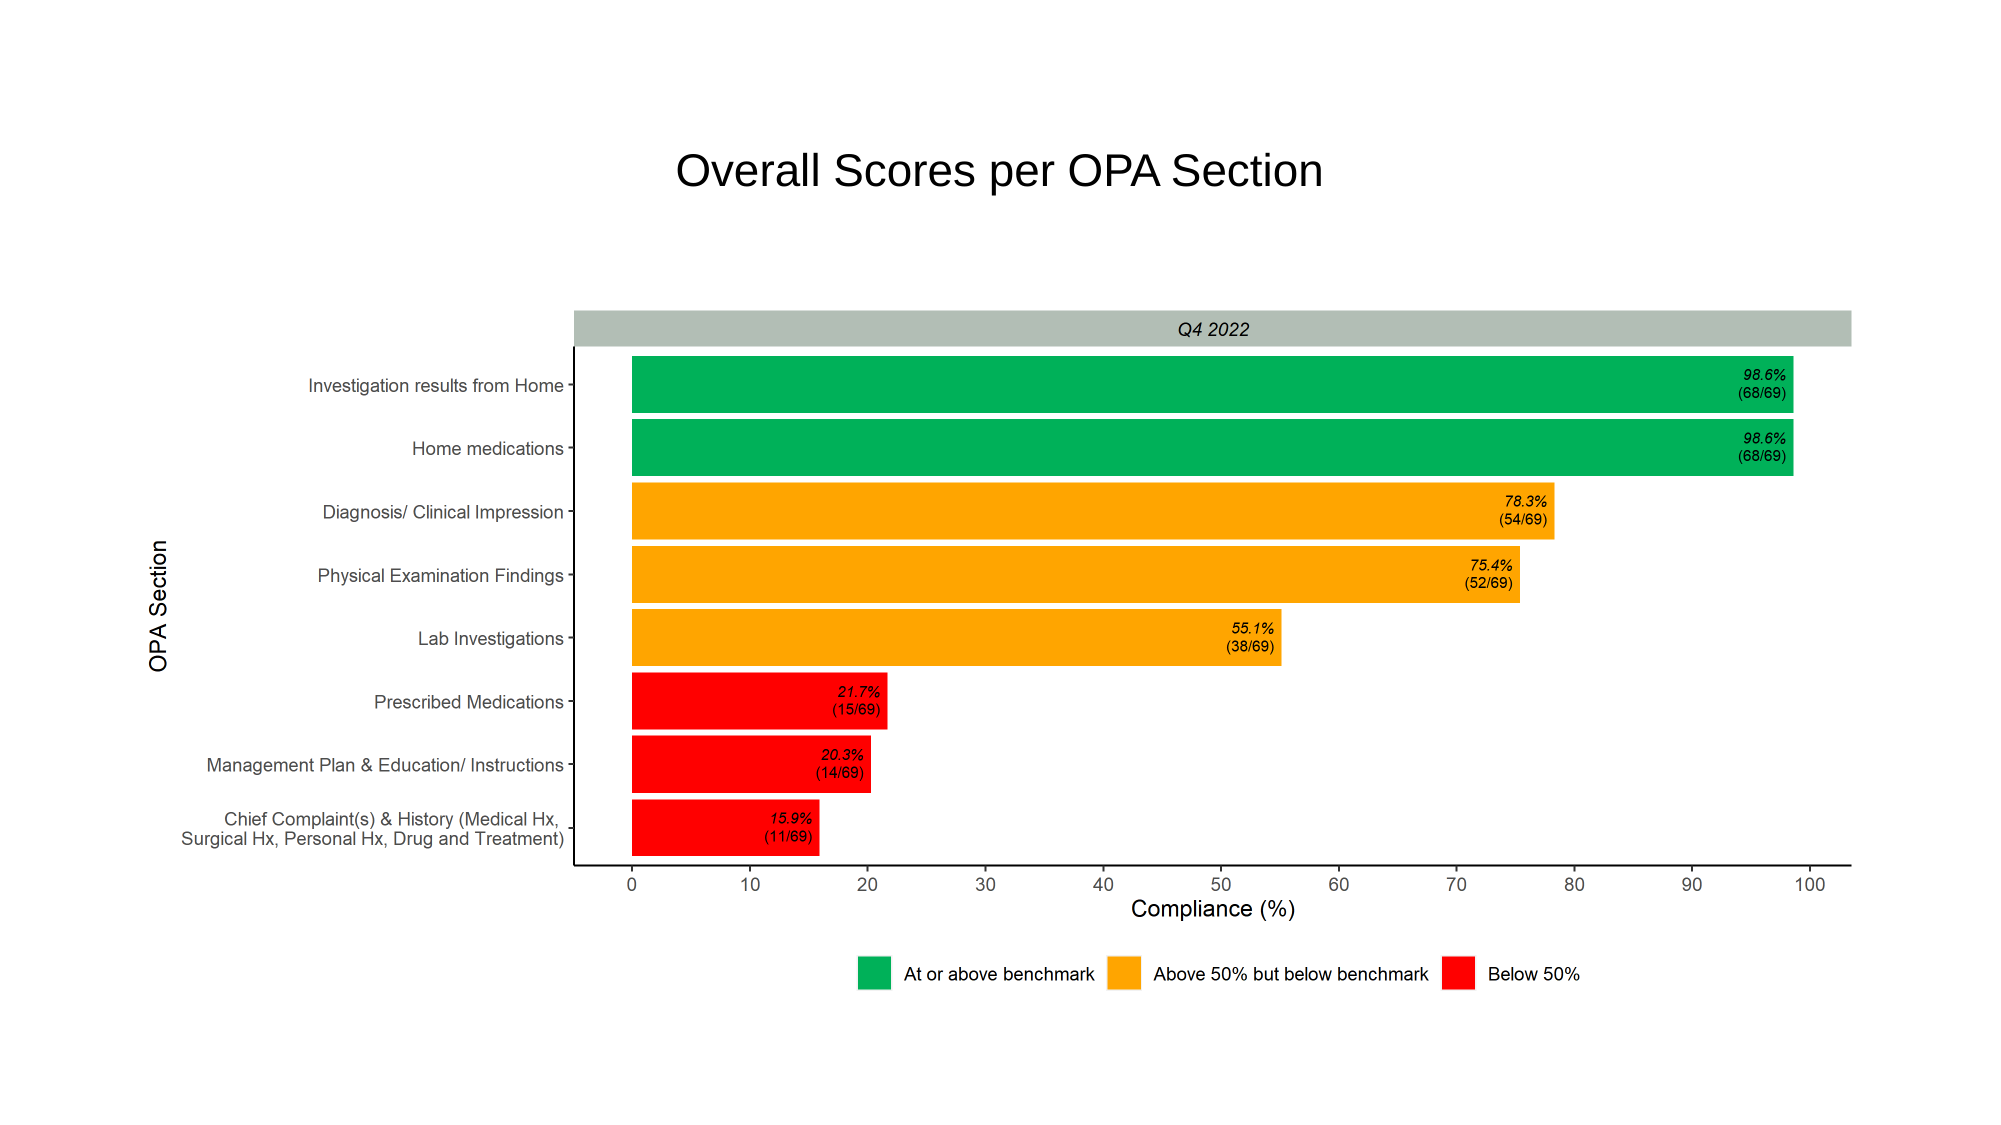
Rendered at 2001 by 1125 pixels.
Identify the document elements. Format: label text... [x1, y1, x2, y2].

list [137, 299, 1863, 1014]
title Overall Scores per OPA Section [137, 59, 1863, 278]
